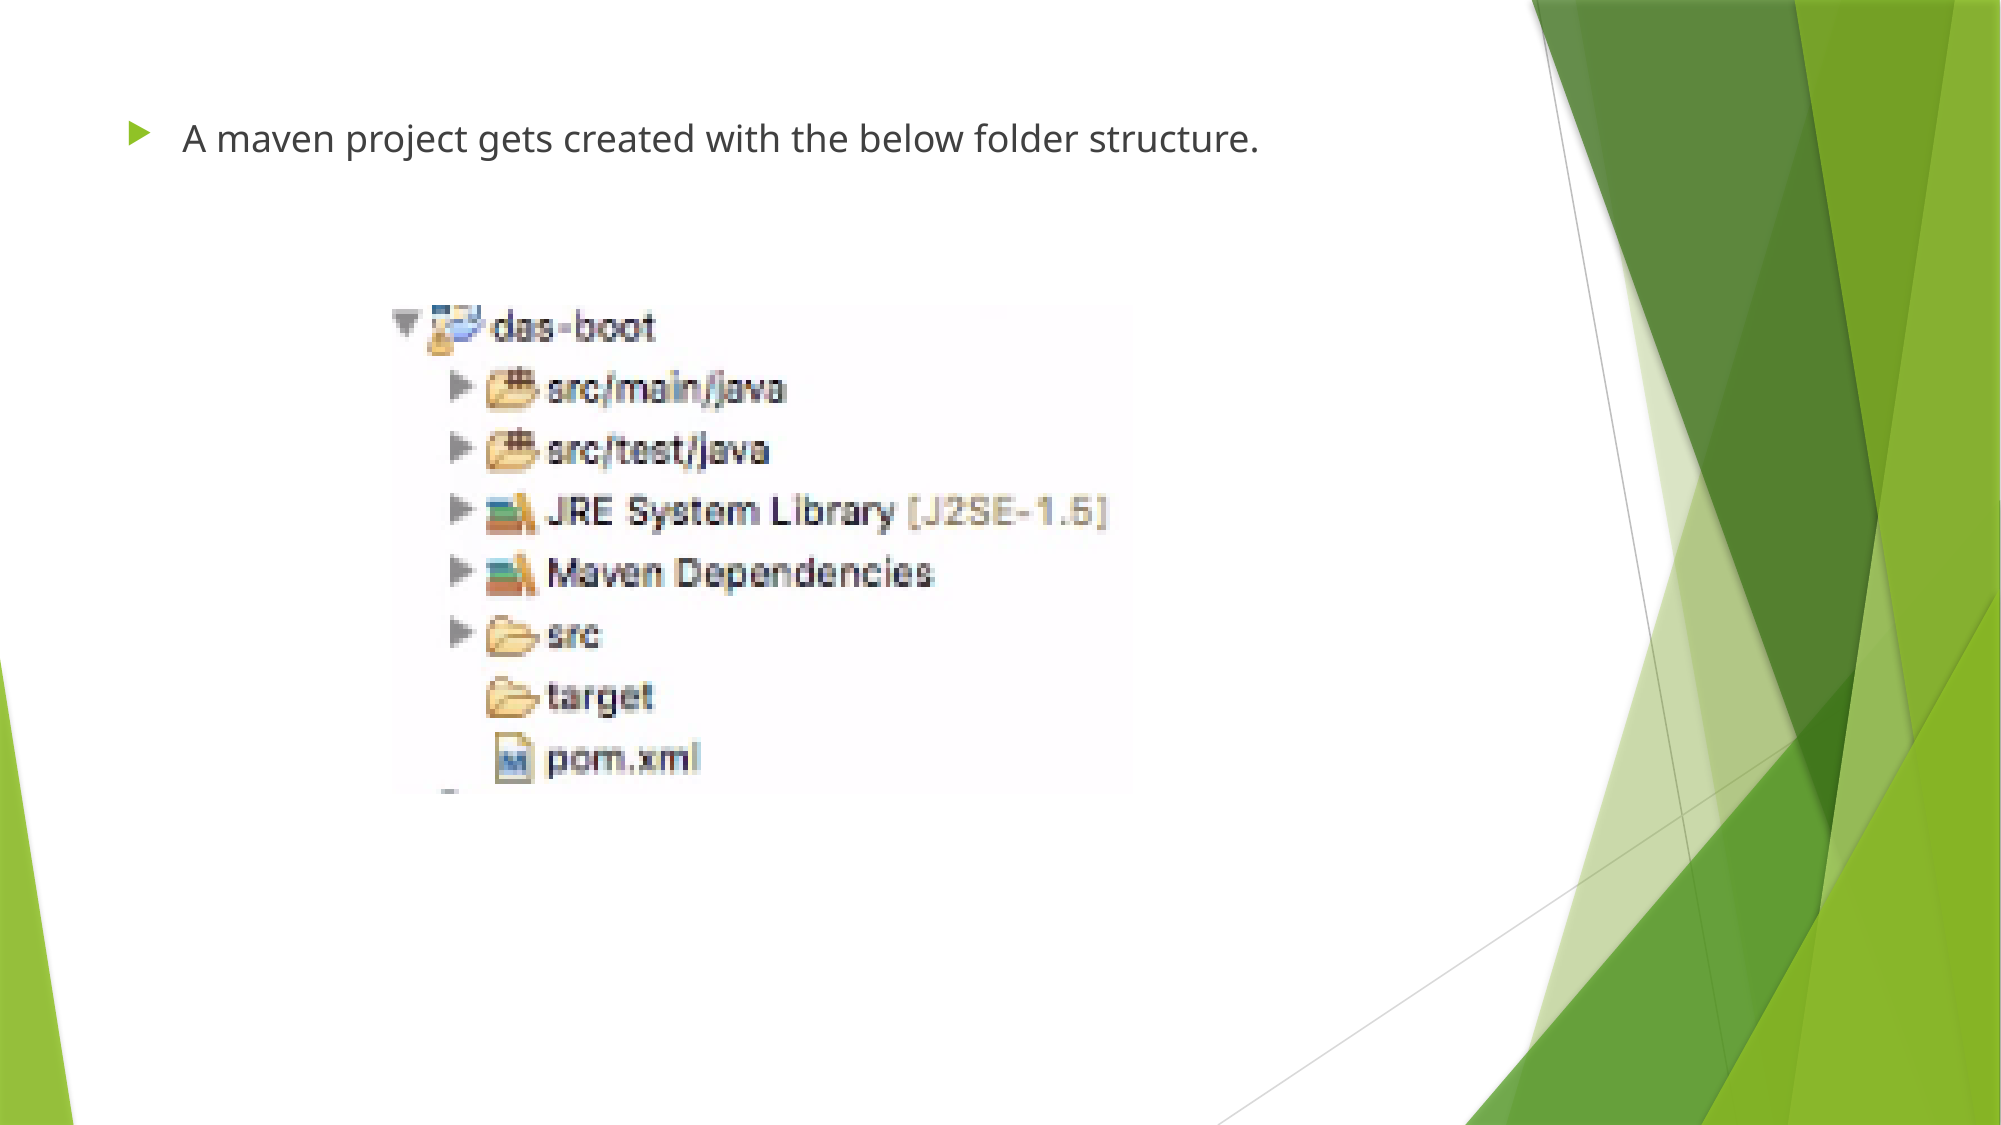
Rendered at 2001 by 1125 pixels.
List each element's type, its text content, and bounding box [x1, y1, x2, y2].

list A maven project gets created with the below folder structure. [111, 107, 1522, 992]
picture [392, 304, 1133, 794]
